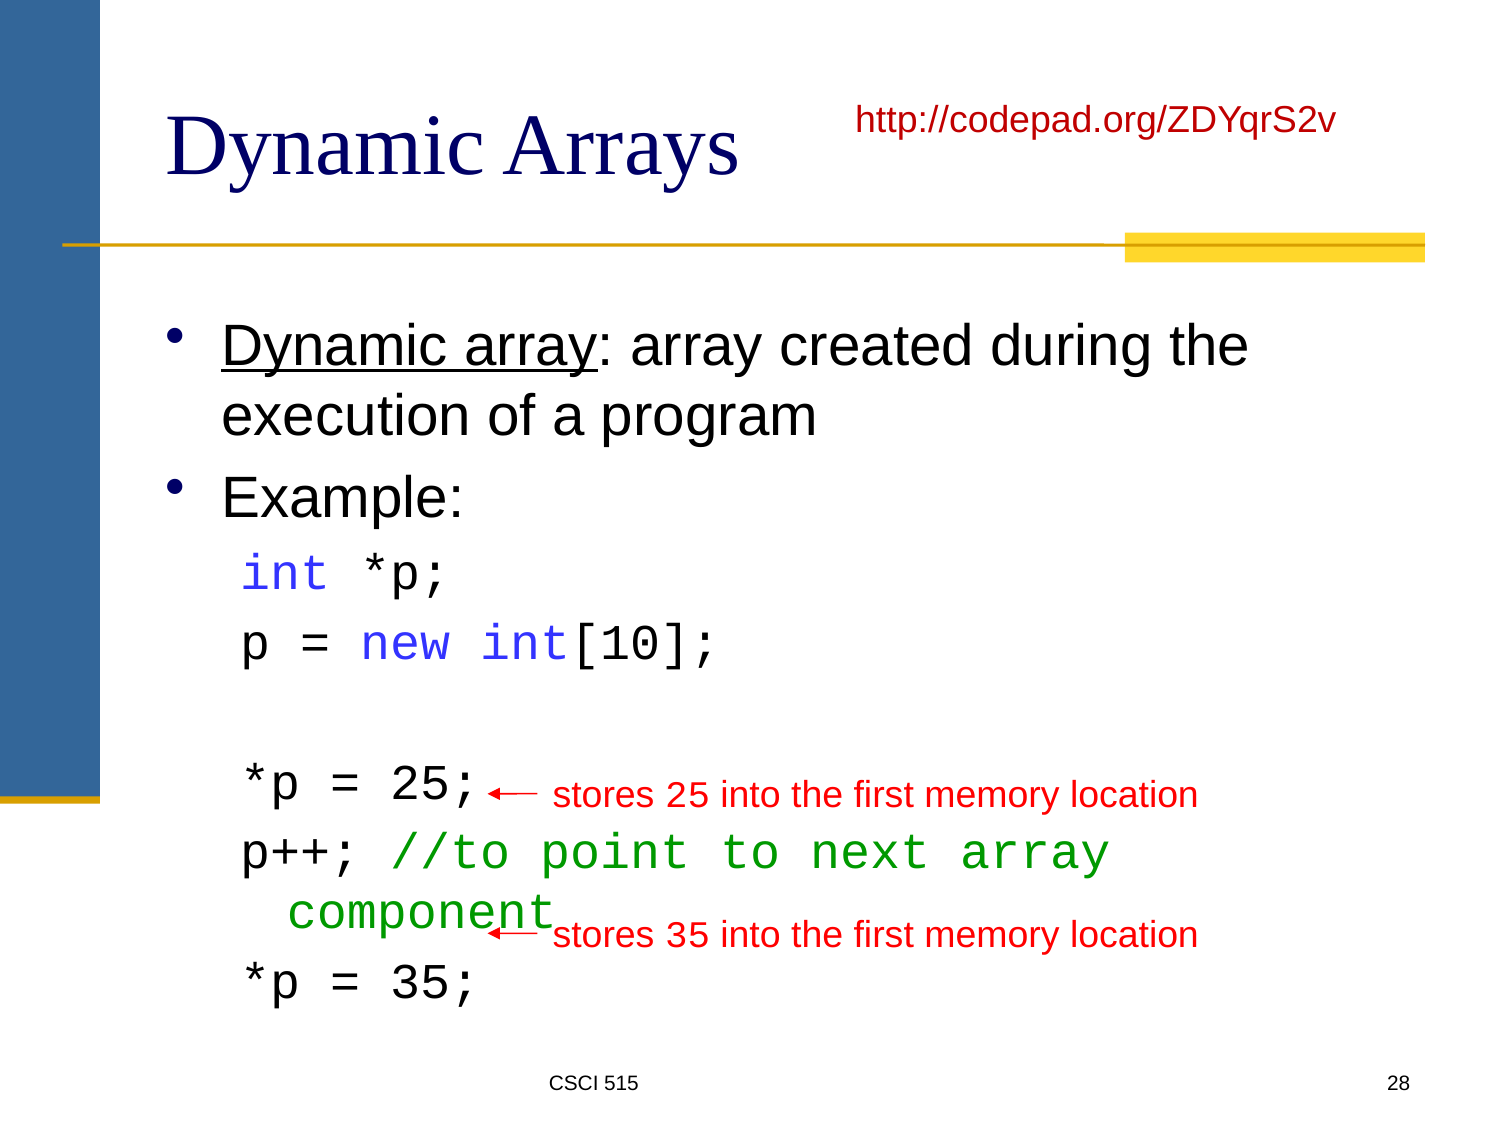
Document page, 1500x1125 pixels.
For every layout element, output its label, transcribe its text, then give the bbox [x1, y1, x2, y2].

text_box http://codepad.org/ZDYqrS2v [840, 87, 1352, 148]
title Dynamic Arrays [149, 45, 1426, 234]
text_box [487, 762, 1215, 963]
slide_number 28 [1112, 1063, 1426, 1101]
list Dynamic array: array created during the execution of a program Example: int *p; p = new int[10]; *p = 25; p++; //to point to next array component *p = 35; [149, 299, 1426, 1063]
footer CSCI 515 [149, 1063, 1038, 1101]
